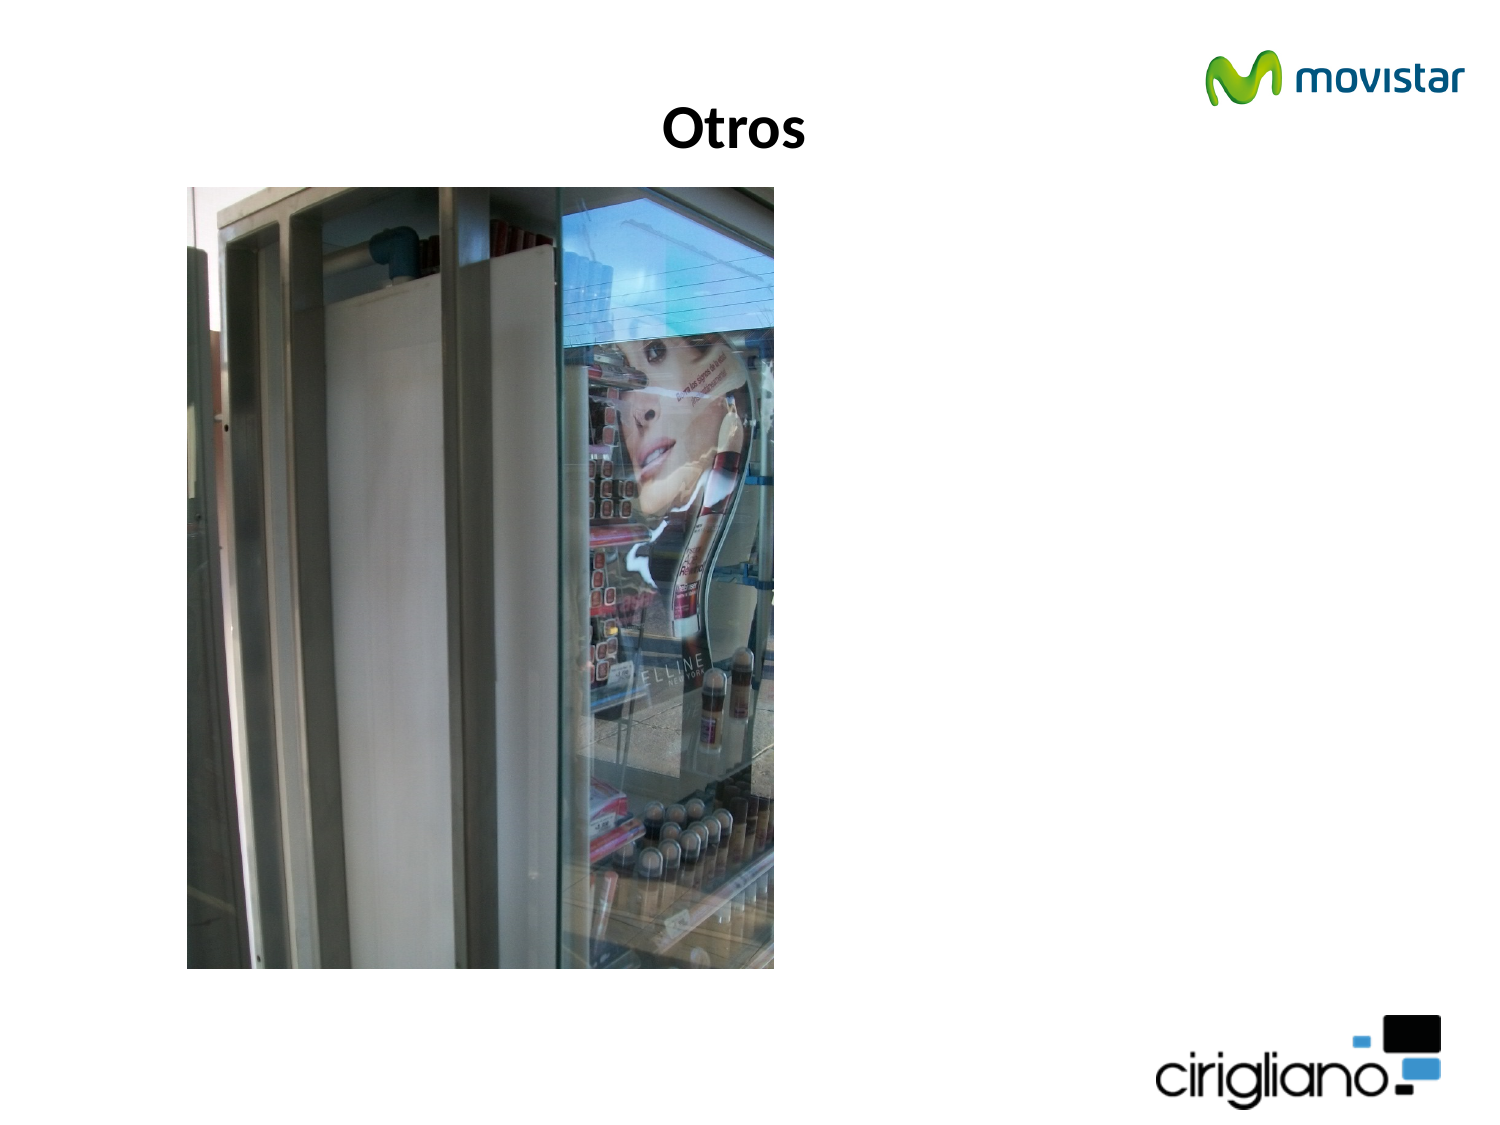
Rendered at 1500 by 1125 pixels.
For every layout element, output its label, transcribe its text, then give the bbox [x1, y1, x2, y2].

picture [187, 187, 774, 969]
picture [1155, 1015, 1441, 1110]
picture [1171, 15, 1499, 141]
text_box Otros [265, 78, 1204, 169]
